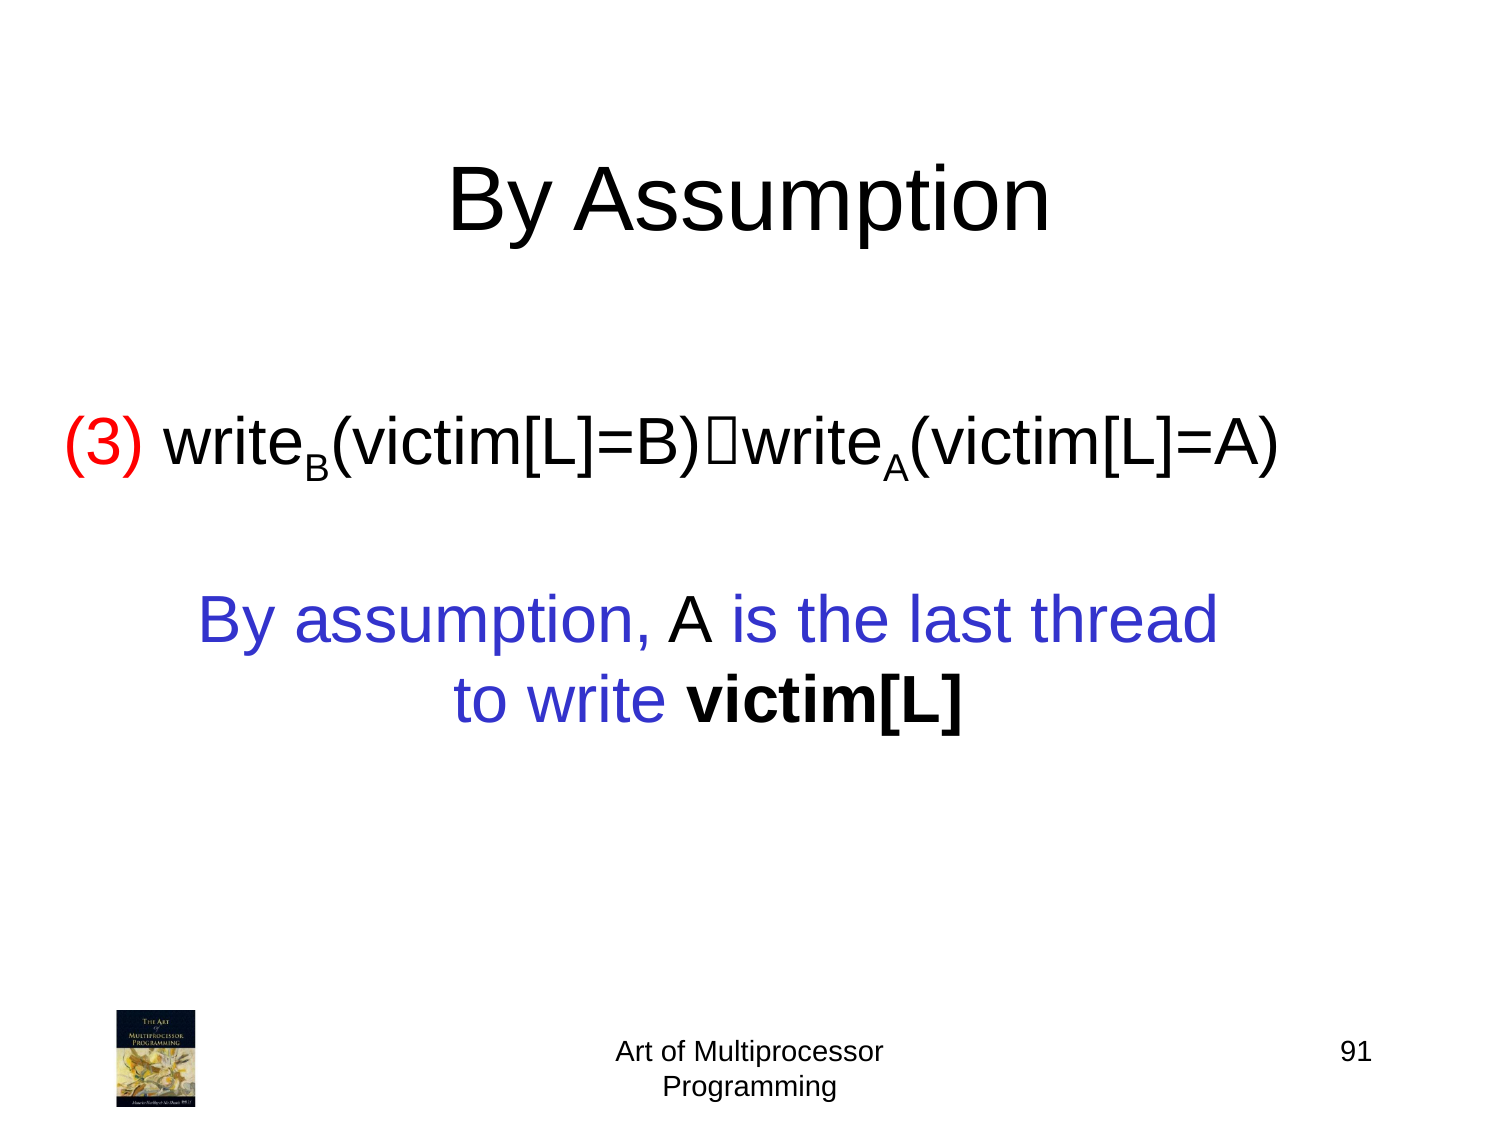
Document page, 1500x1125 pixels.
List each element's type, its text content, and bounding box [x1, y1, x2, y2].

picture [416, 416, 438, 438]
text_box (3) writeB(victim[L]=B)writeA(victim[L]=A) [48, 390, 1470, 497]
text_box By assumption, A is the last thread to write victim[L] [180, 568, 1238, 744]
text_box 91 [1074, 1024, 1388, 1100]
picture [107, 1010, 204, 1107]
title By Assumption [112, 99, 1388, 288]
text_box Art of Multiprocessor Programming [512, 1024, 988, 1100]
